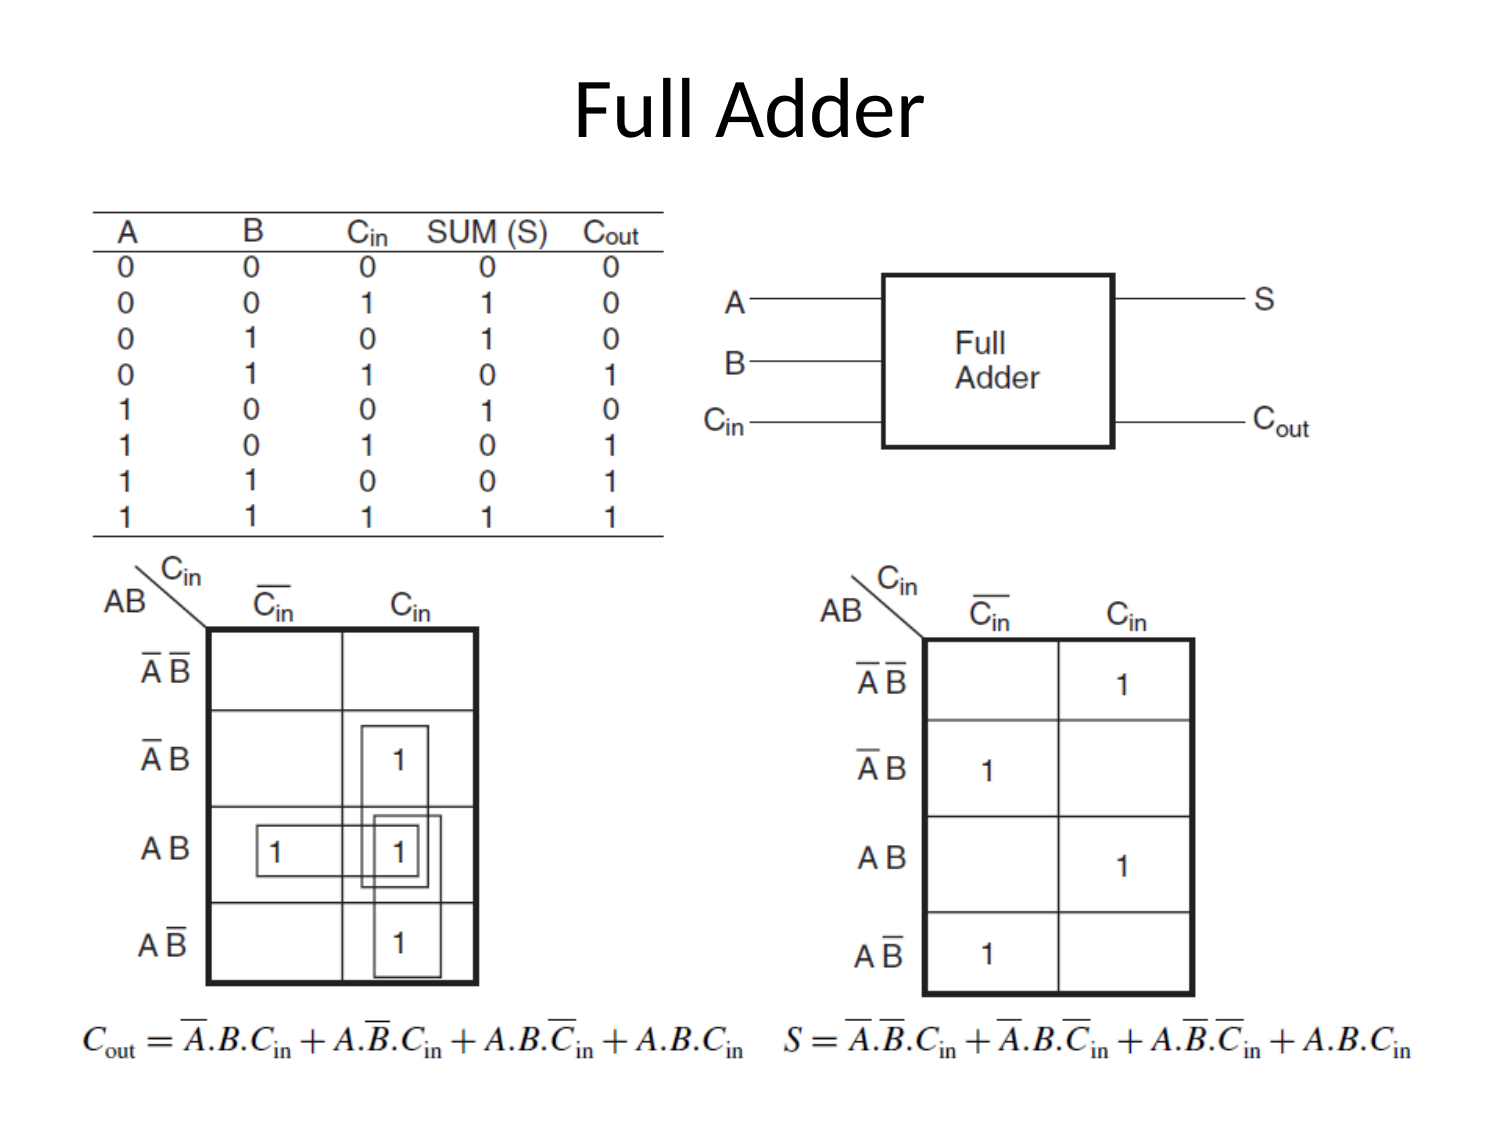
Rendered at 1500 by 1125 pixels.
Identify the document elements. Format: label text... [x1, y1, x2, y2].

title Full Adder [75, 45, 1425, 163]
picture [76, 187, 1424, 1071]
